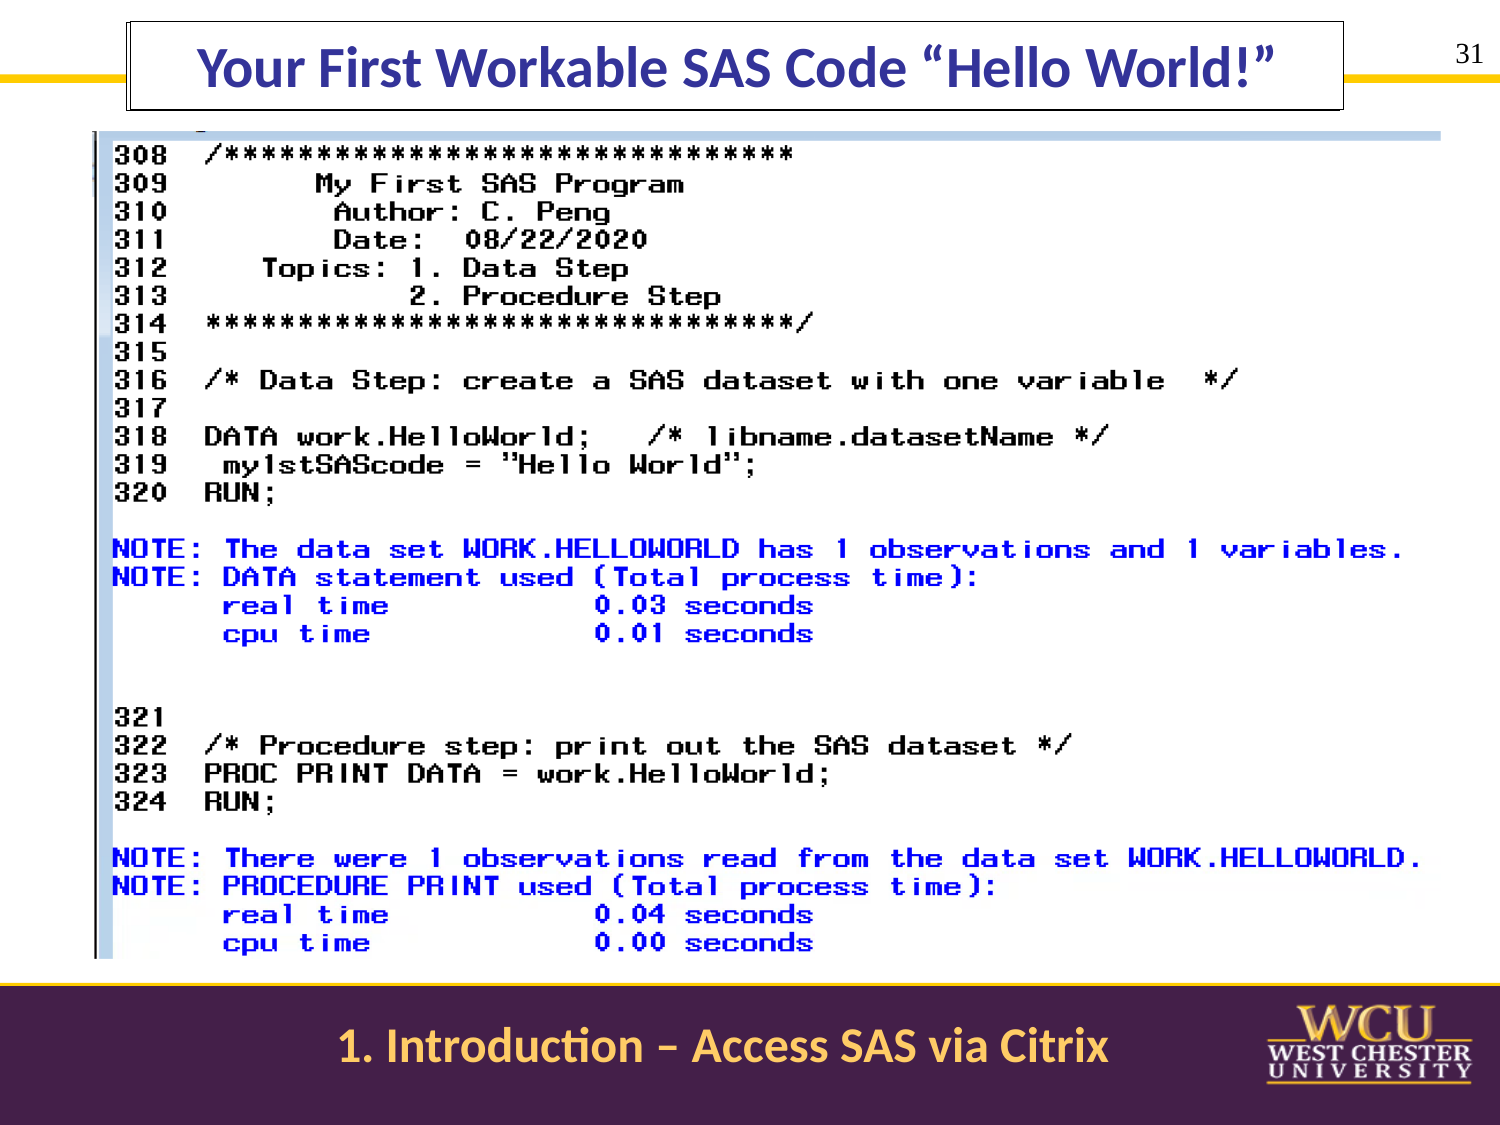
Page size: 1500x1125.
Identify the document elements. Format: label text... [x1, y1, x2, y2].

text_box Your First Workable SAS Code “Hello World!” [130, 21, 1344, 110]
picture [0, 986, 1500, 1125]
picture [91, 130, 1442, 960]
title Your First Workable SAS Code “Hello World!” [126, 22, 1340, 111]
slide_number 31 [1344, 26, 1500, 105]
